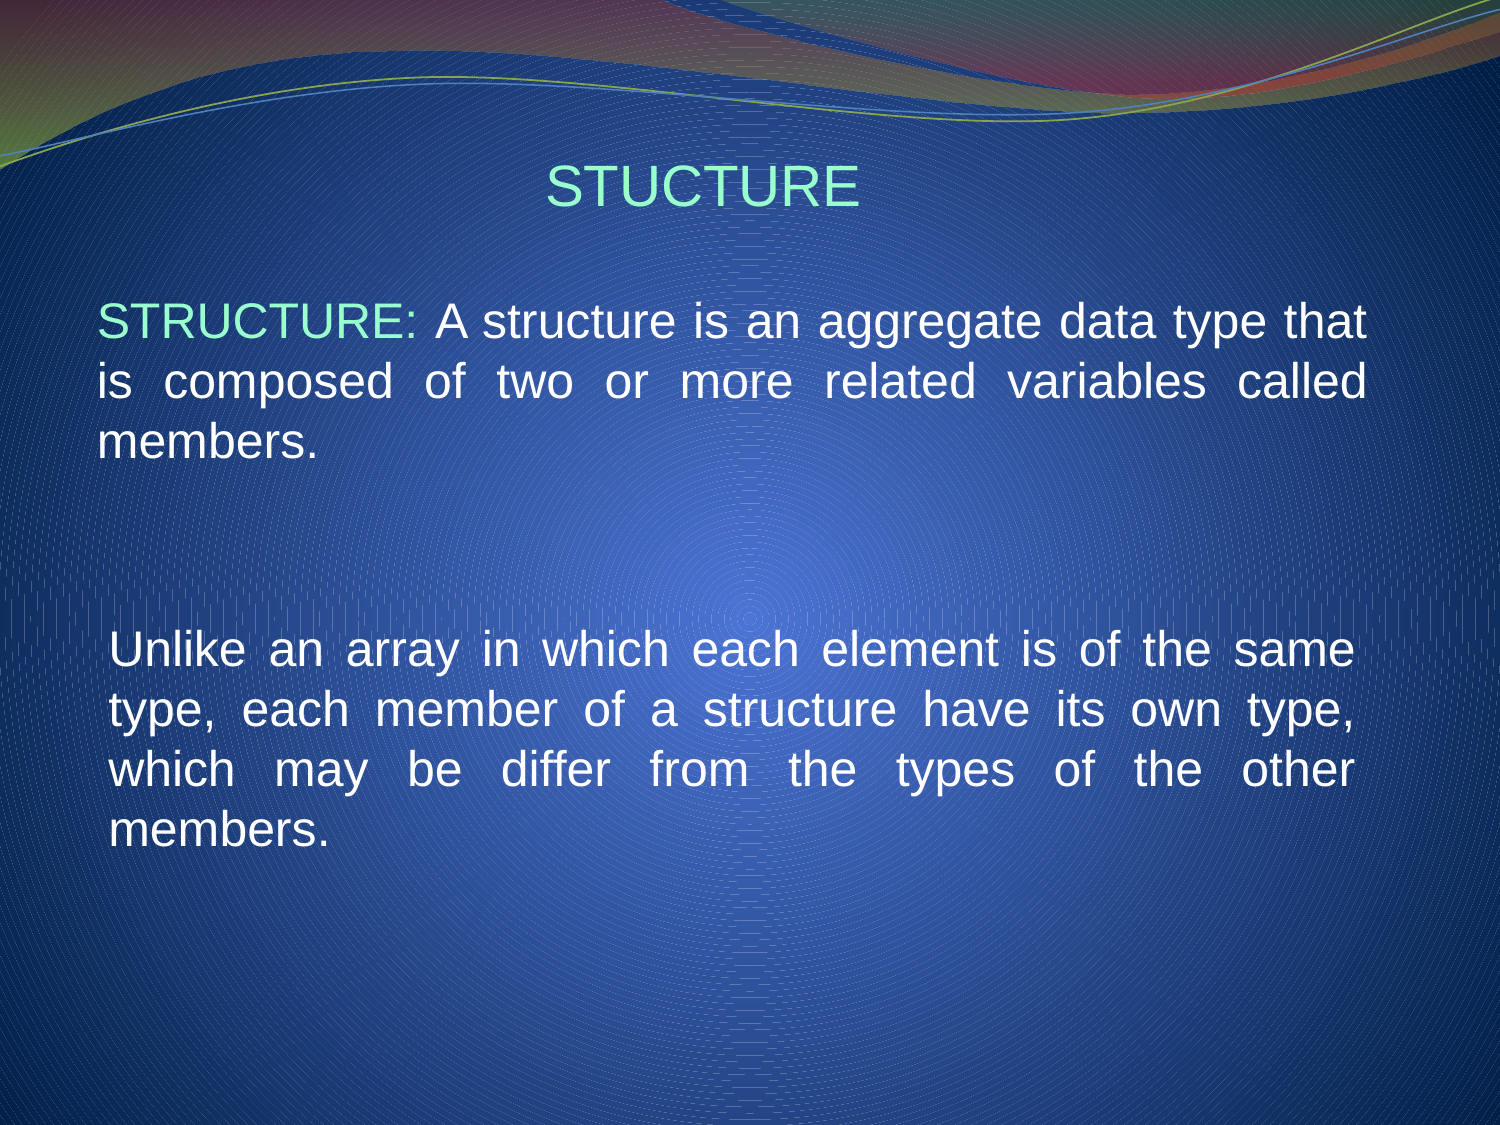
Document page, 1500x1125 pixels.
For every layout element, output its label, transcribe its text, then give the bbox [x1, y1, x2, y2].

text_box STRUCTURE: A structure is an aggregate data type that is composed of two or more related variables called members. [82, 281, 1383, 476]
text_box Unlike an array in which each element is of the same type, each member of a structure have its own type, which may be differ from the types of the other members. [93, 609, 1371, 865]
text_box STUCTURE [339, 140, 1067, 226]
